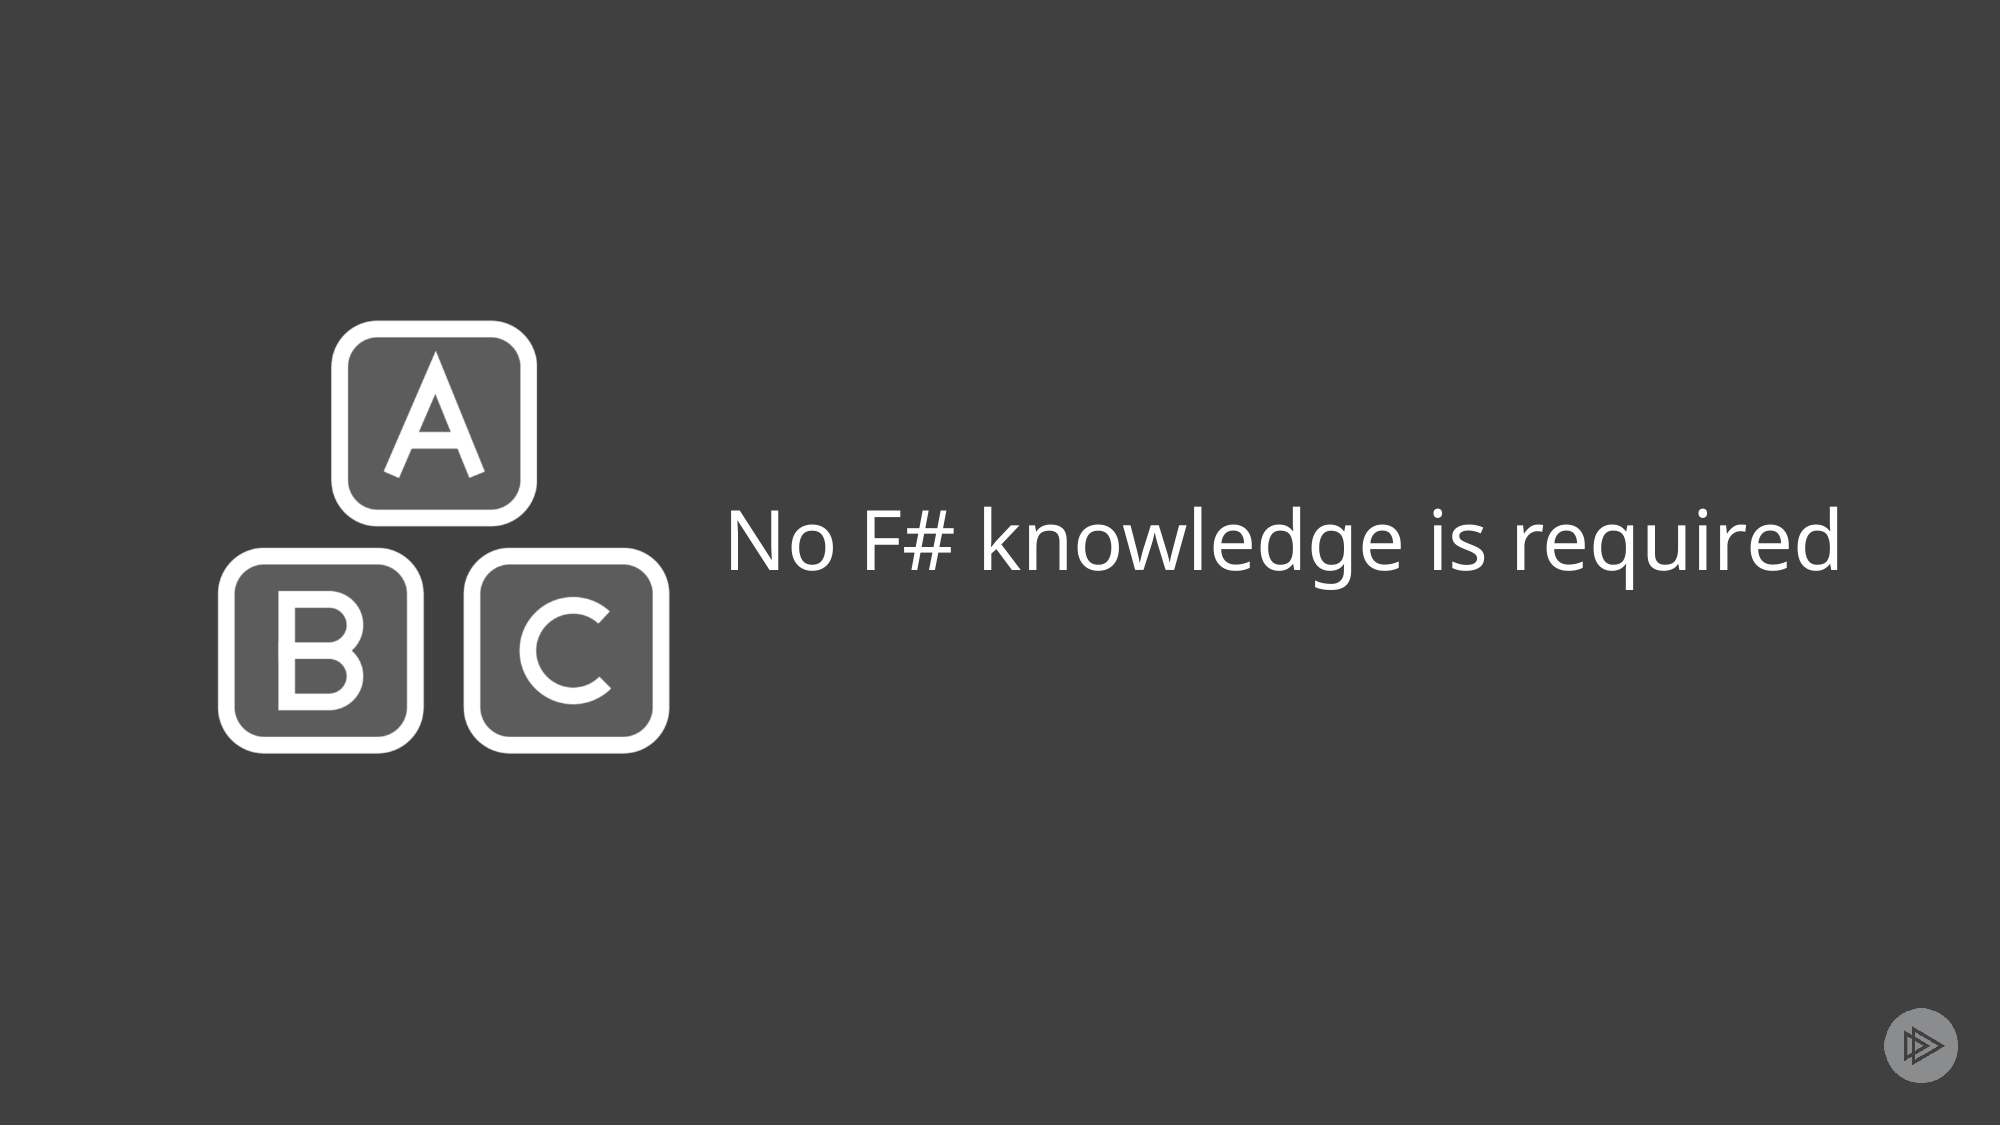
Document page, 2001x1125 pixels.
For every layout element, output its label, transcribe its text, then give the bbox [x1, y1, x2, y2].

list No F# knowledge is required [675, 475, 2000, 598]
picture [212, 315, 675, 759]
